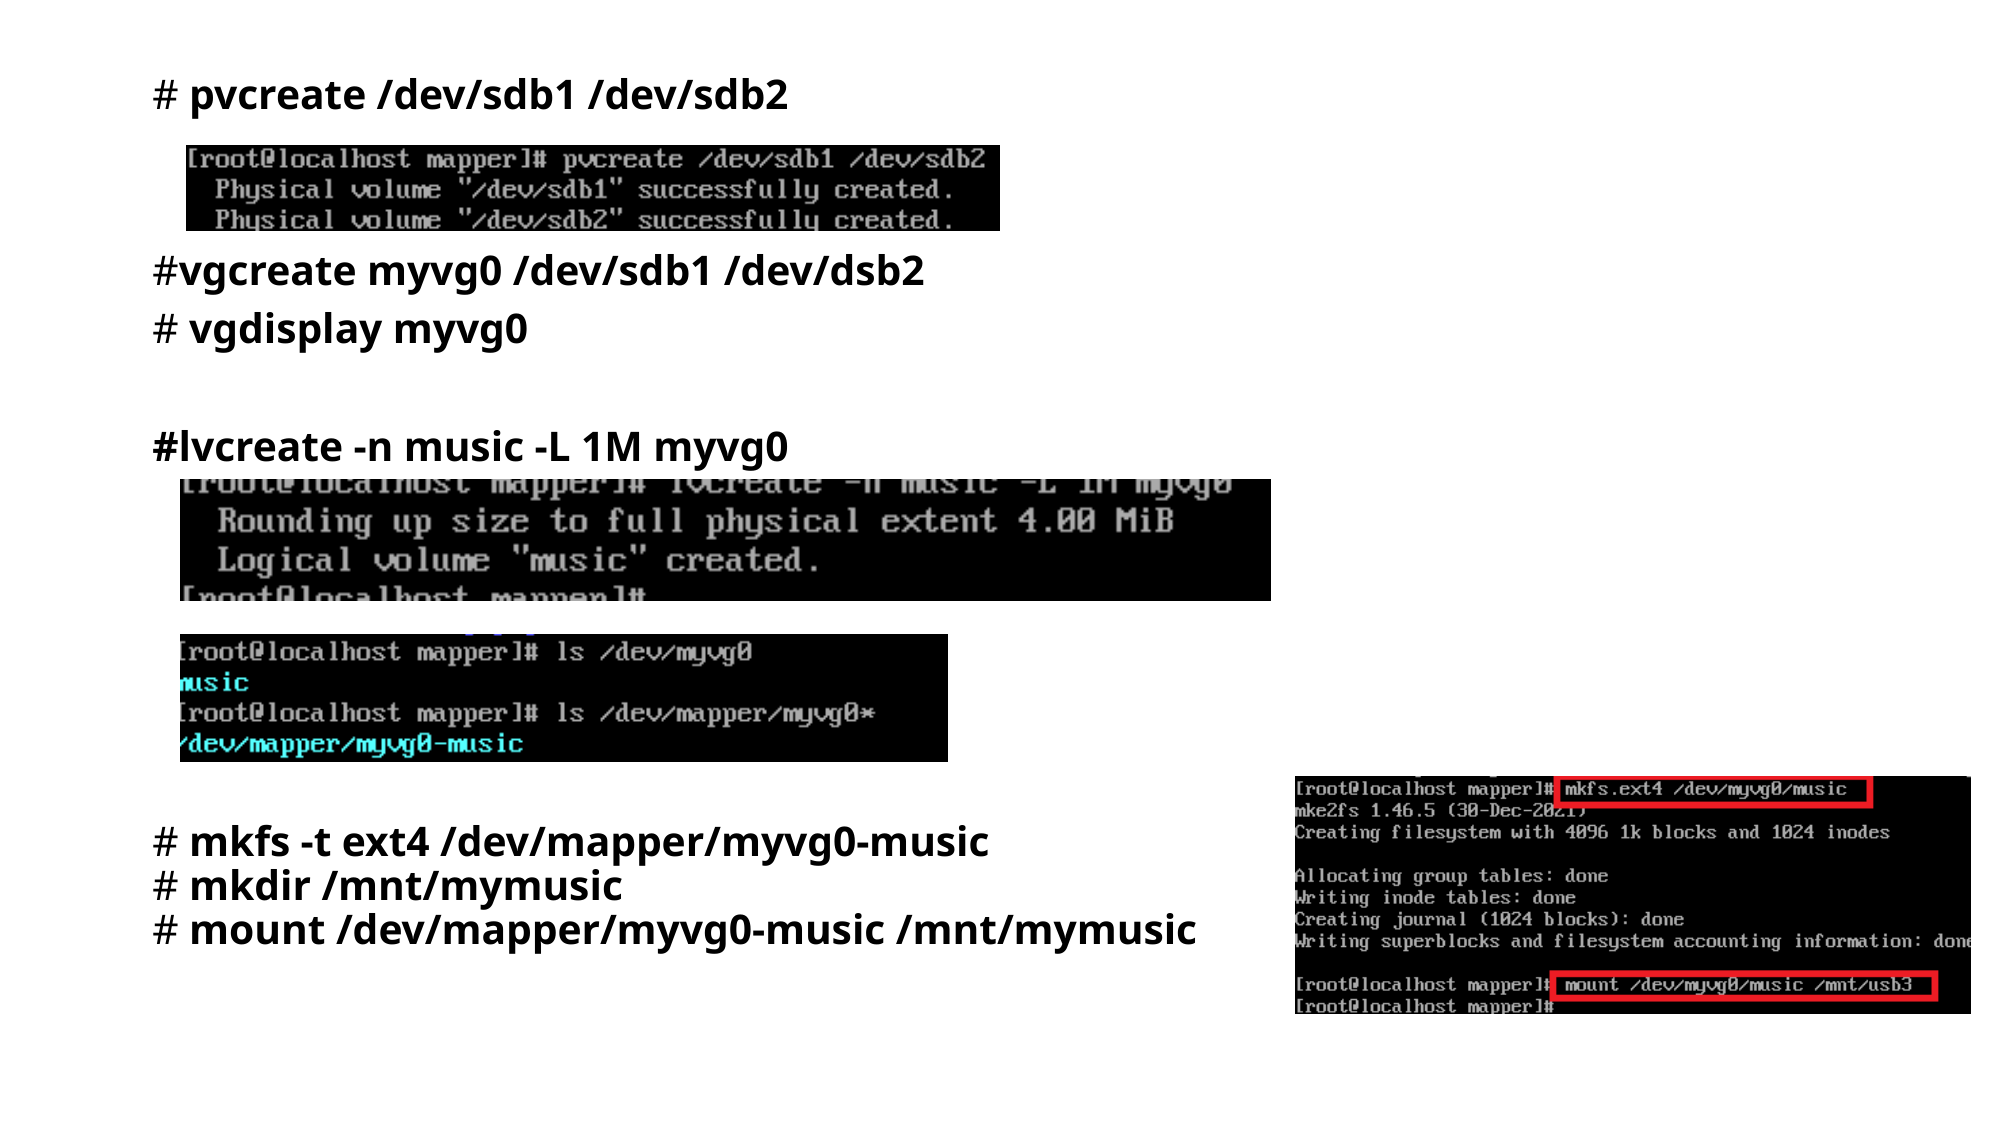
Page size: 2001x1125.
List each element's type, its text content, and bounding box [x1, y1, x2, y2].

picture [180, 634, 948, 762]
picture [186, 145, 1000, 231]
picture [180, 479, 1271, 602]
list # pvcreate /dev/sdb1 /dev/sdb2 #vgcreate myvg0 /dev/sdb1 /dev/dsb2 # vgdisplay myvg0 #lvcreate -n music -L 1M myvg0 # mkfs -t ext4 /dev/mapper/myvg0-music # mkdir /mnt/mymusic # mount /dev/mapper/myvg0-music /mnt/mymusic [137, 66, 1863, 1014]
picture [1295, 776, 1971, 1014]
